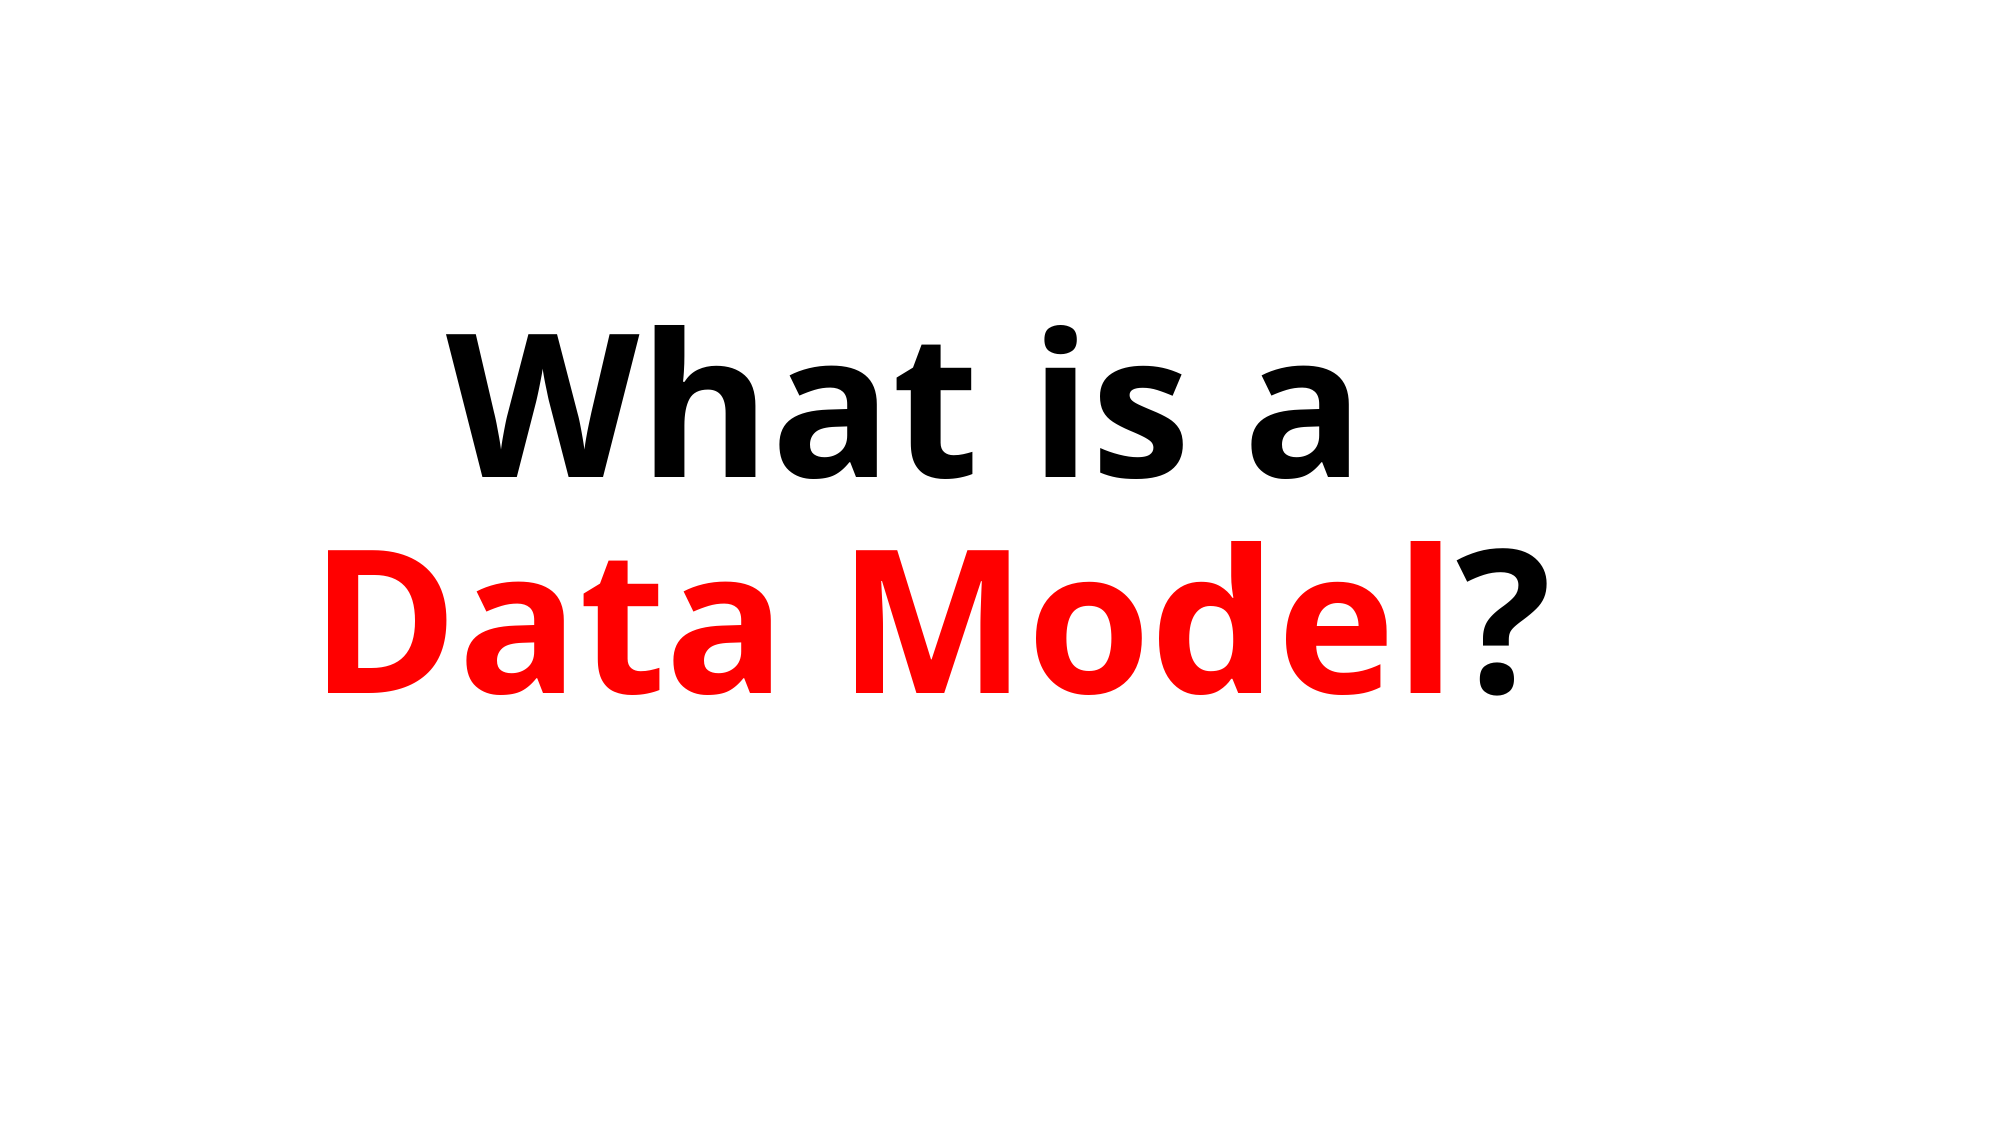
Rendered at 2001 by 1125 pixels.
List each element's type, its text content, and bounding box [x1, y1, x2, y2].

title What is a Data Model? [181, 128, 1682, 745]
